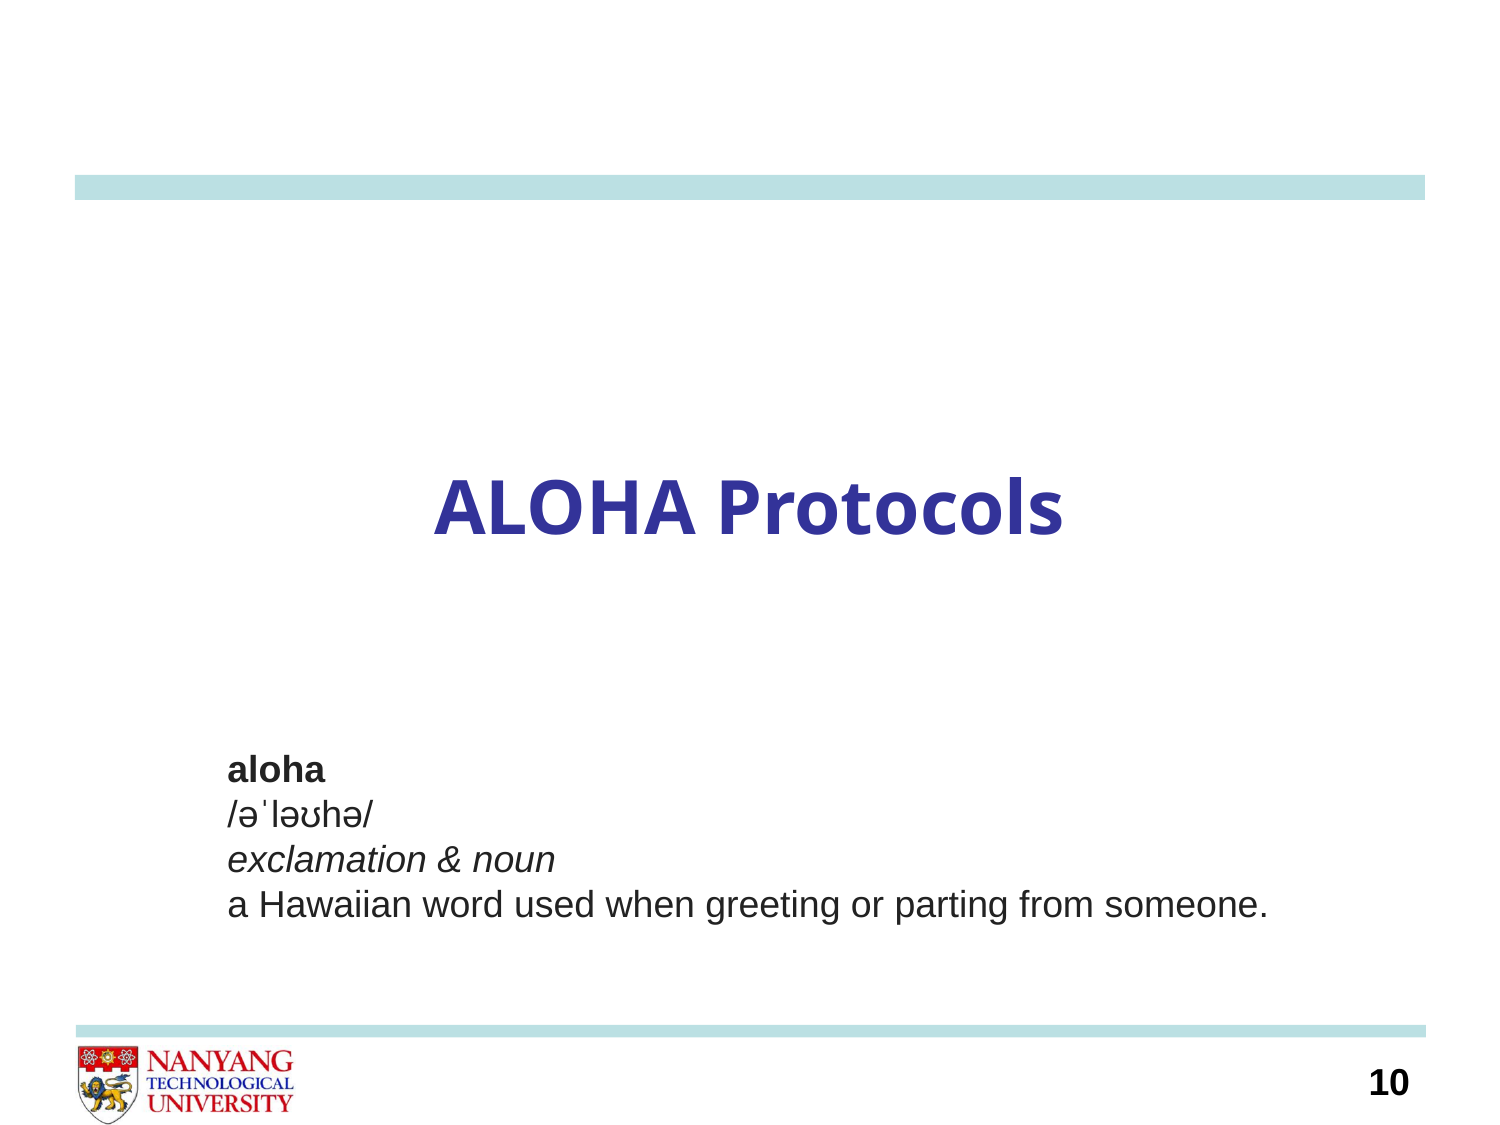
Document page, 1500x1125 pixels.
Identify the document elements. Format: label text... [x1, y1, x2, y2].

slide_number 10 [1325, 1050, 1425, 1113]
text_box aloha /əˈləʊhə/ exclamation & noun a Hawaiian word used when greeting or parting from someone. [212, 737, 1313, 933]
title ALOHA Protocols [112, 383, 1388, 625]
picture [75, 1045, 296, 1125]
